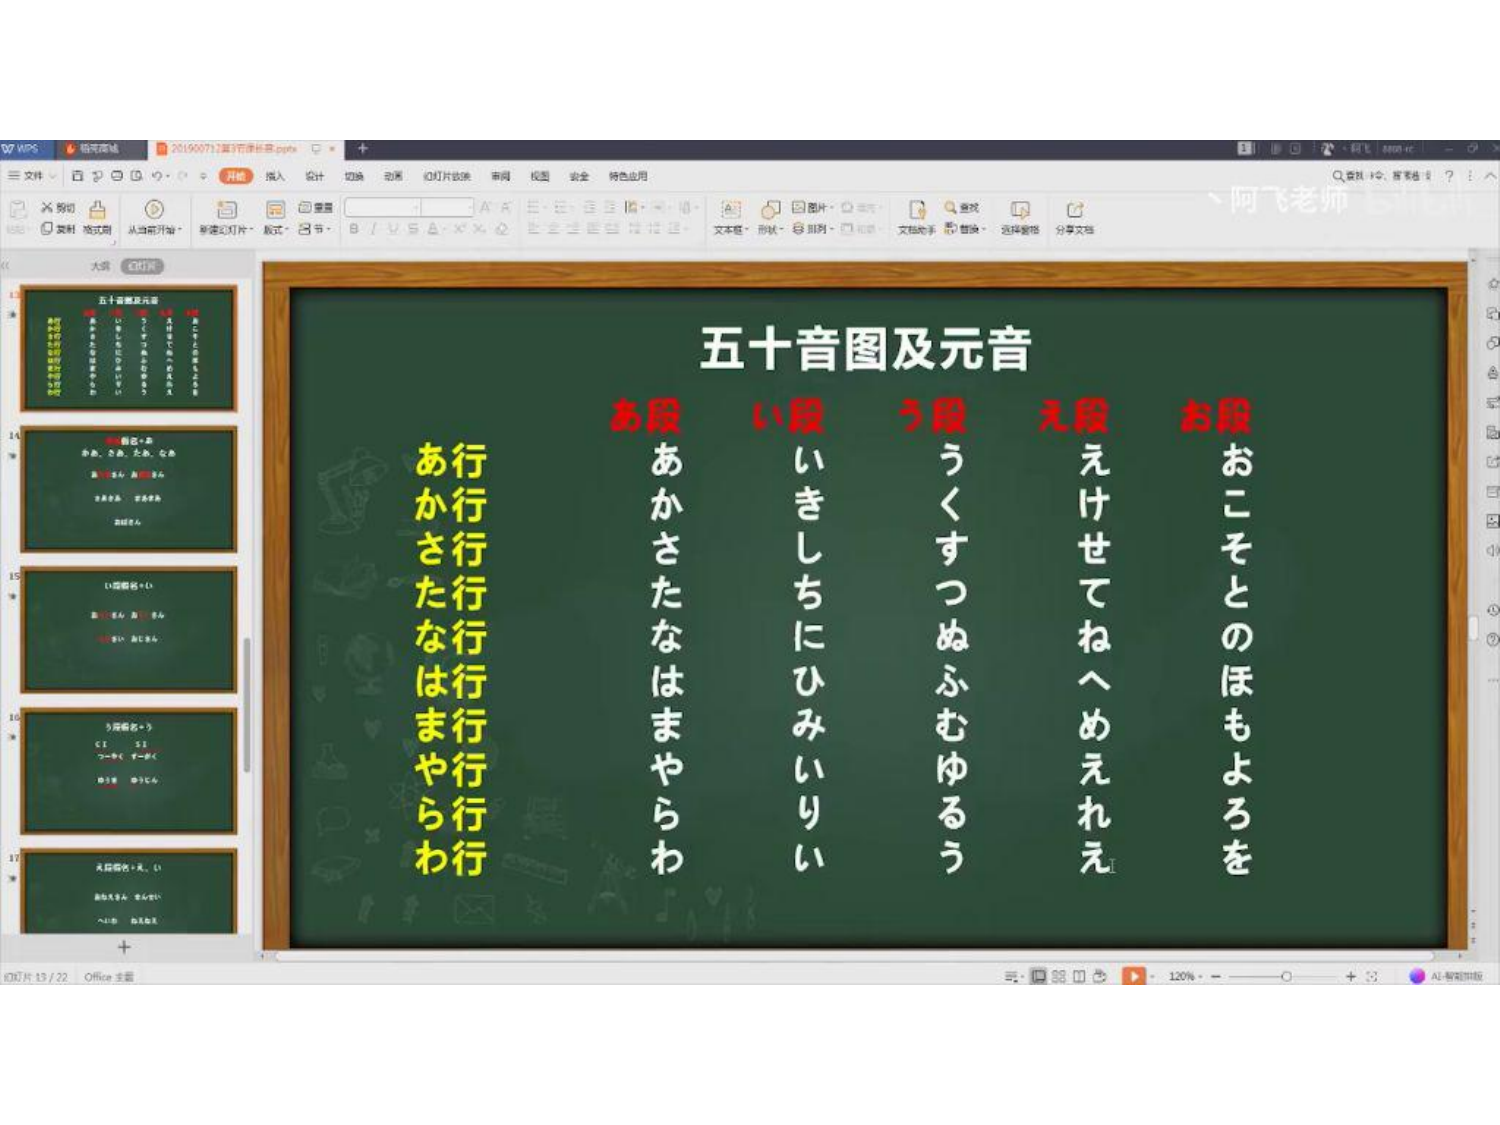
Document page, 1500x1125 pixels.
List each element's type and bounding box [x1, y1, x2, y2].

picture [0, 140, 1500, 985]
